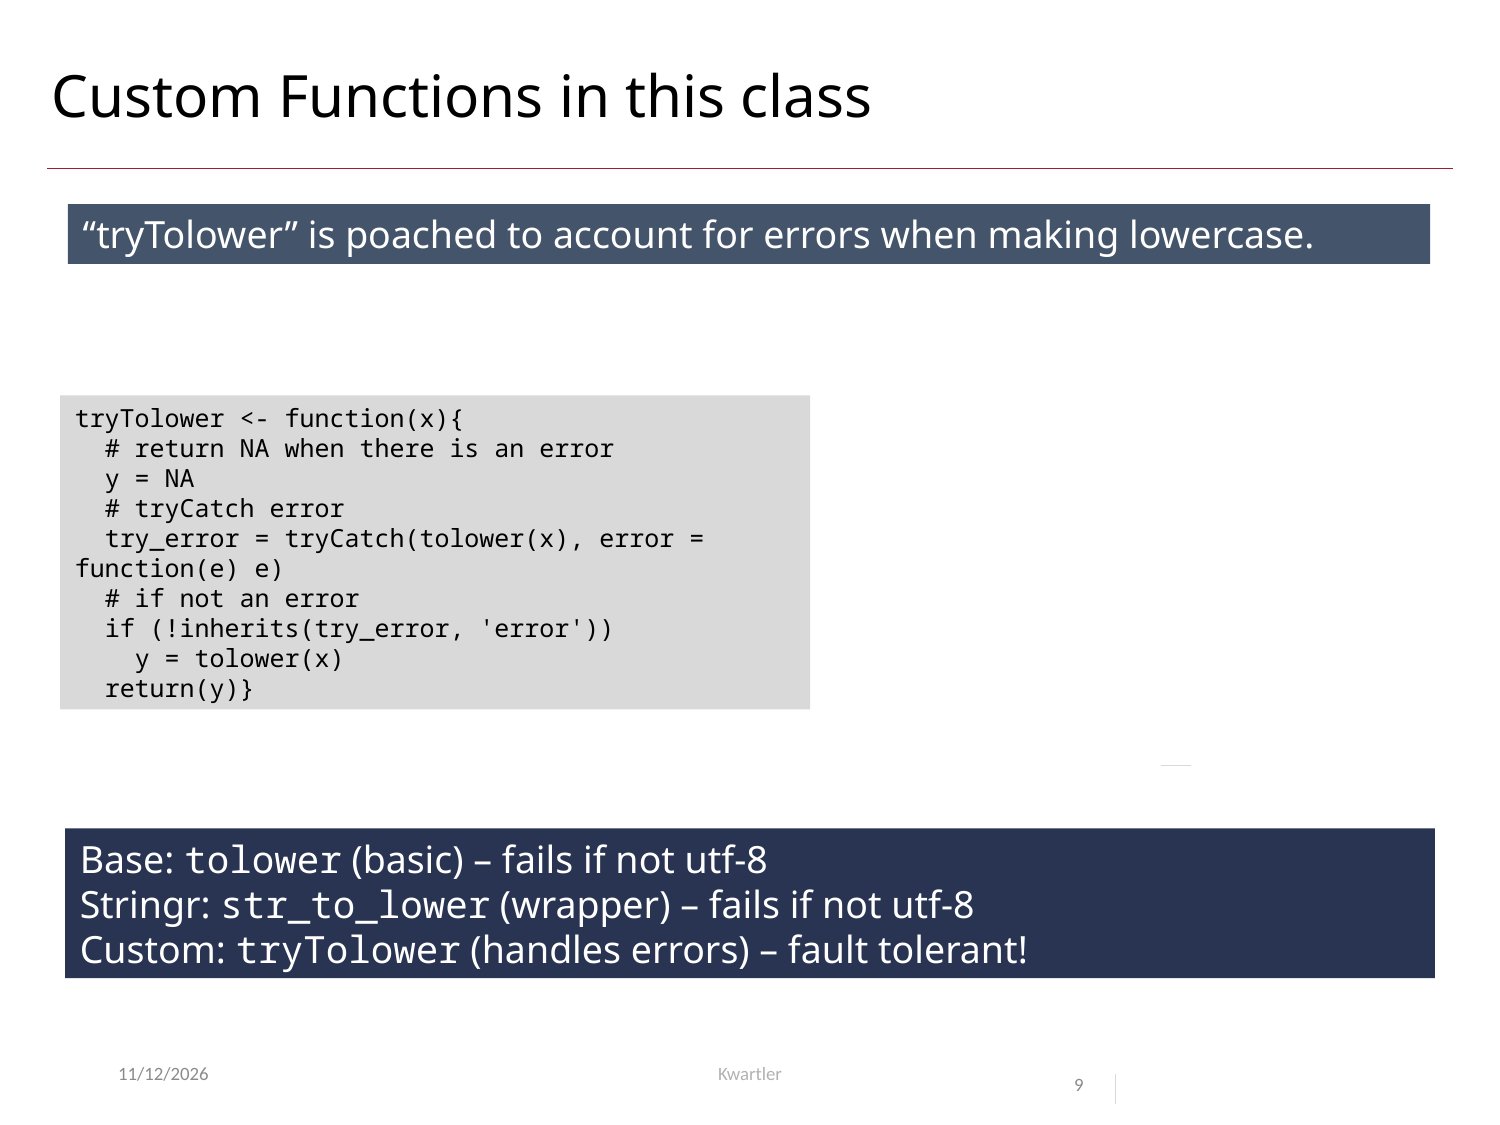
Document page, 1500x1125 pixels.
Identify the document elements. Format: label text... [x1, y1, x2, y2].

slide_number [103, 1042, 441, 1103]
title Custom Functions in this class [36, 59, 1458, 157]
text_box “tryTolower” is poached to account for errors when making lowercase. [67, 204, 1431, 264]
text_box tryTolower <- function(x){ # return NA when there is an error y = NA # tryCatch error try_error = tryCatch(tolower(x), error = function(e) e) # if not an error if (!inherits(try_error, 'error')) y = tolower(x) return(y)} [60, 395, 811, 710]
slide_number 9 [1059, 1042, 1200, 1103]
footer Kwartler [496, 1042, 1004, 1103]
text_box Base: tolower (basic) – fails if not utf-8 Stringr: str_to_lower (wrapper) – fails if not utf-8 Custom: tryTolower (handles errors) – fault tolerant! [65, 828, 1435, 979]
